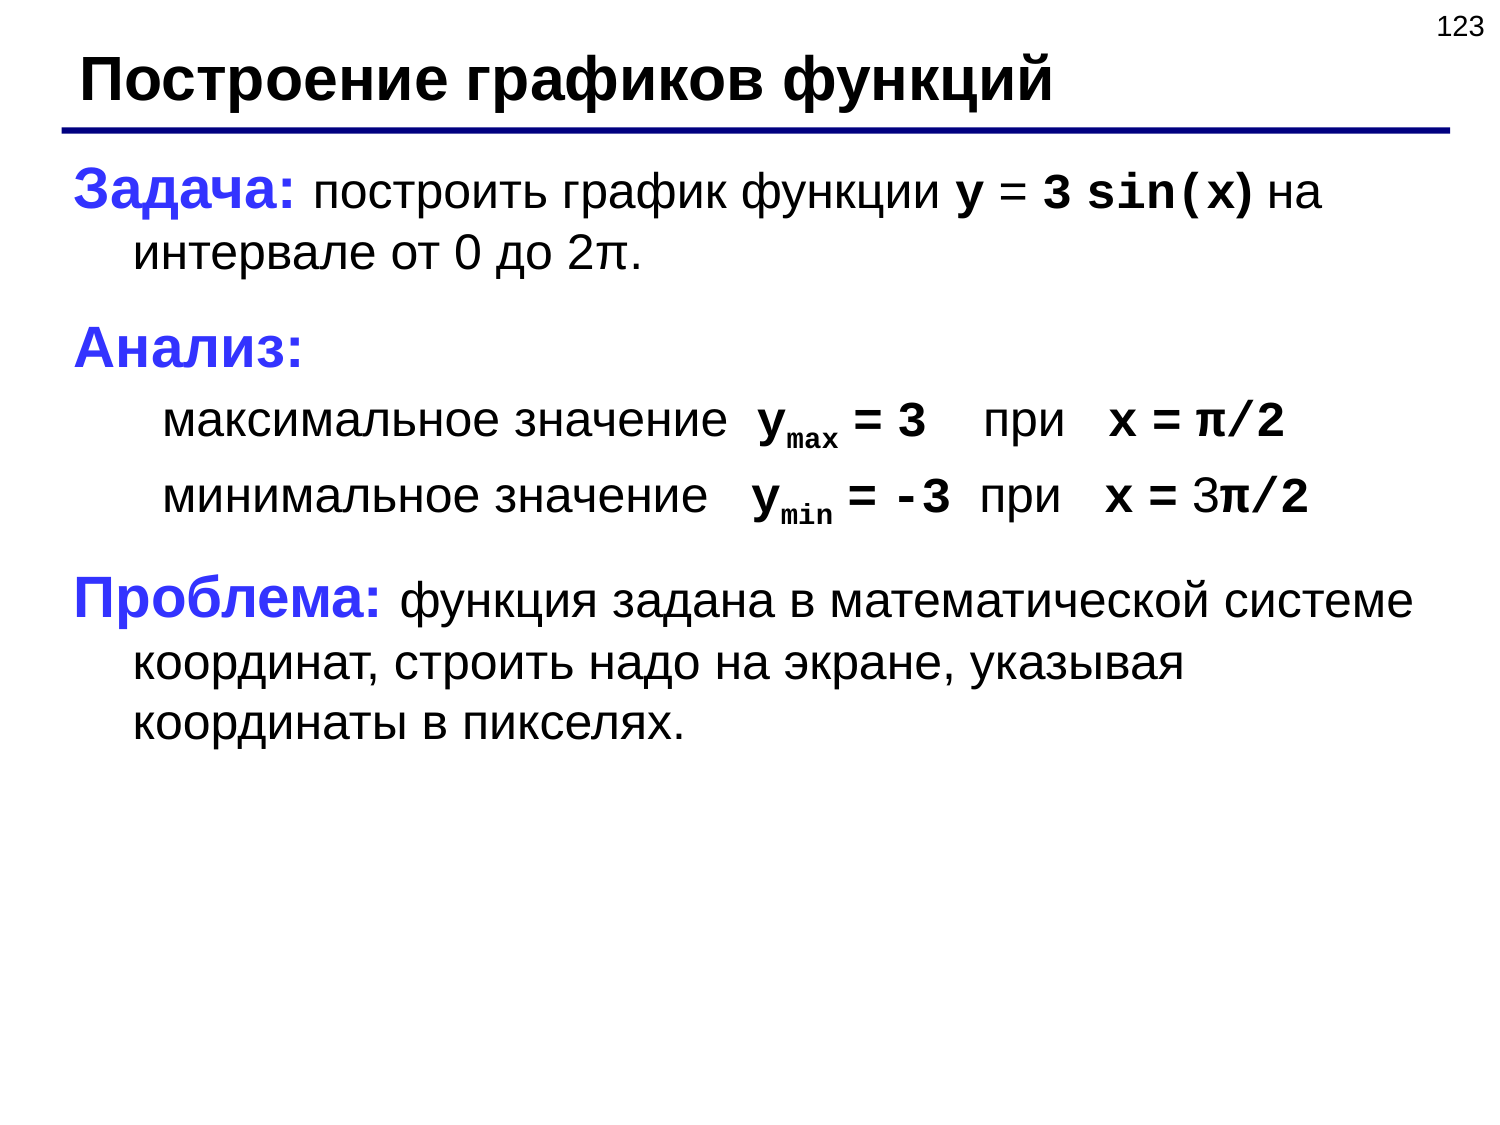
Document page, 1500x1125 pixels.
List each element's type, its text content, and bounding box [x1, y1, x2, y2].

text_box Задача: построить график функции y = 3 sin(x) на интервале от 0 до 2π. Анализ: максимальное значение ymax = 3 при x = π/2 минимальное значение ymin = -3 при x = 3π/2 Проблема: функция задана в математической системе координат, строить надо на экране, указывая координаты в пикселях. [59, 142, 1441, 757]
text_box Построение графиков функций [64, 31, 1401, 121]
slide_number 123 [1149, 0, 1500, 79]
